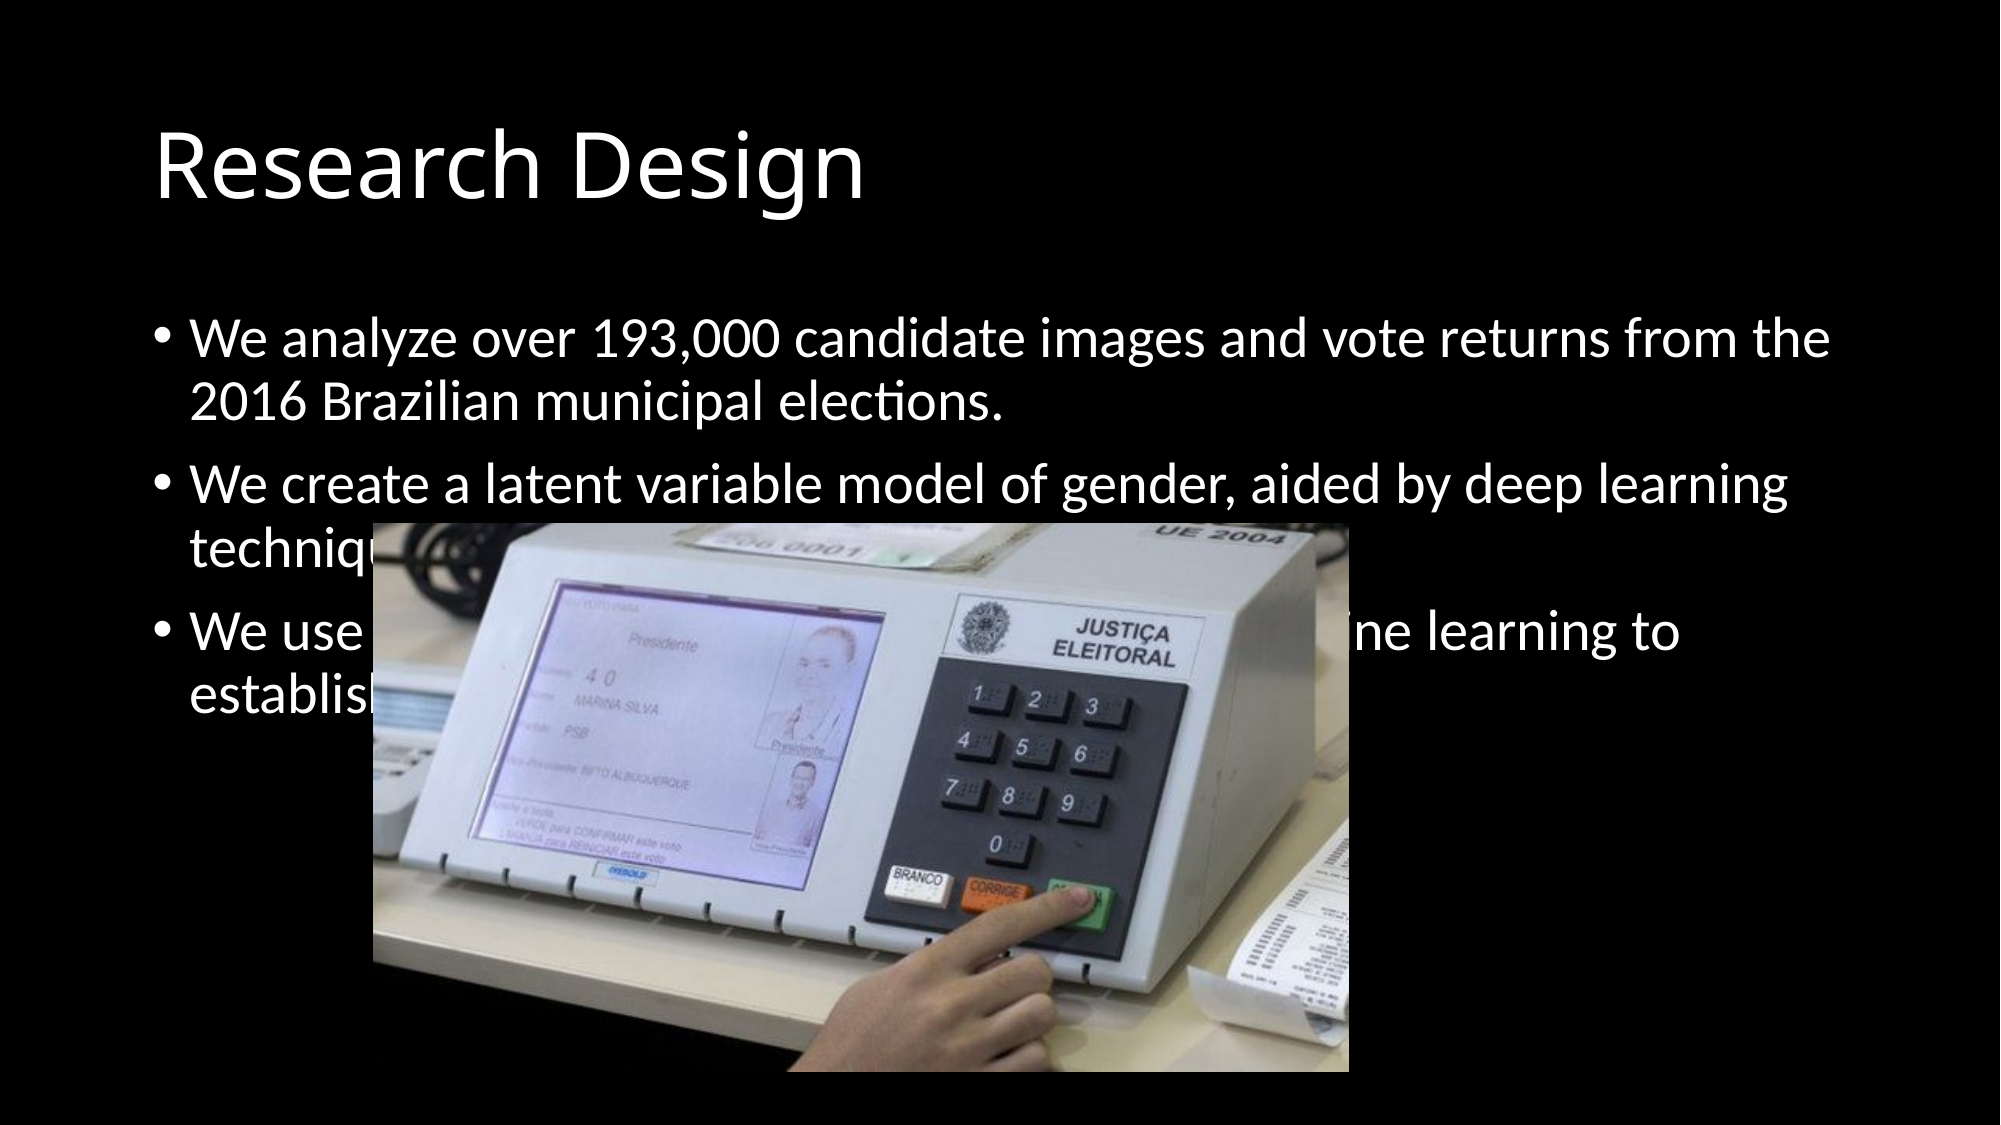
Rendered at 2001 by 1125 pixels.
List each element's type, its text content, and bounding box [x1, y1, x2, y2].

picture [373, 523, 1349, 1072]
title Research Design [137, 59, 1863, 278]
list We analyze over 193,000 candidate images and vote returns from the 2016 Brazilian municipal elections. We create a latent variable model of gender, aided by deep learning techniques We use cross-validation methods based on machine learning to establish the validity of our measure [137, 299, 1863, 1014]
